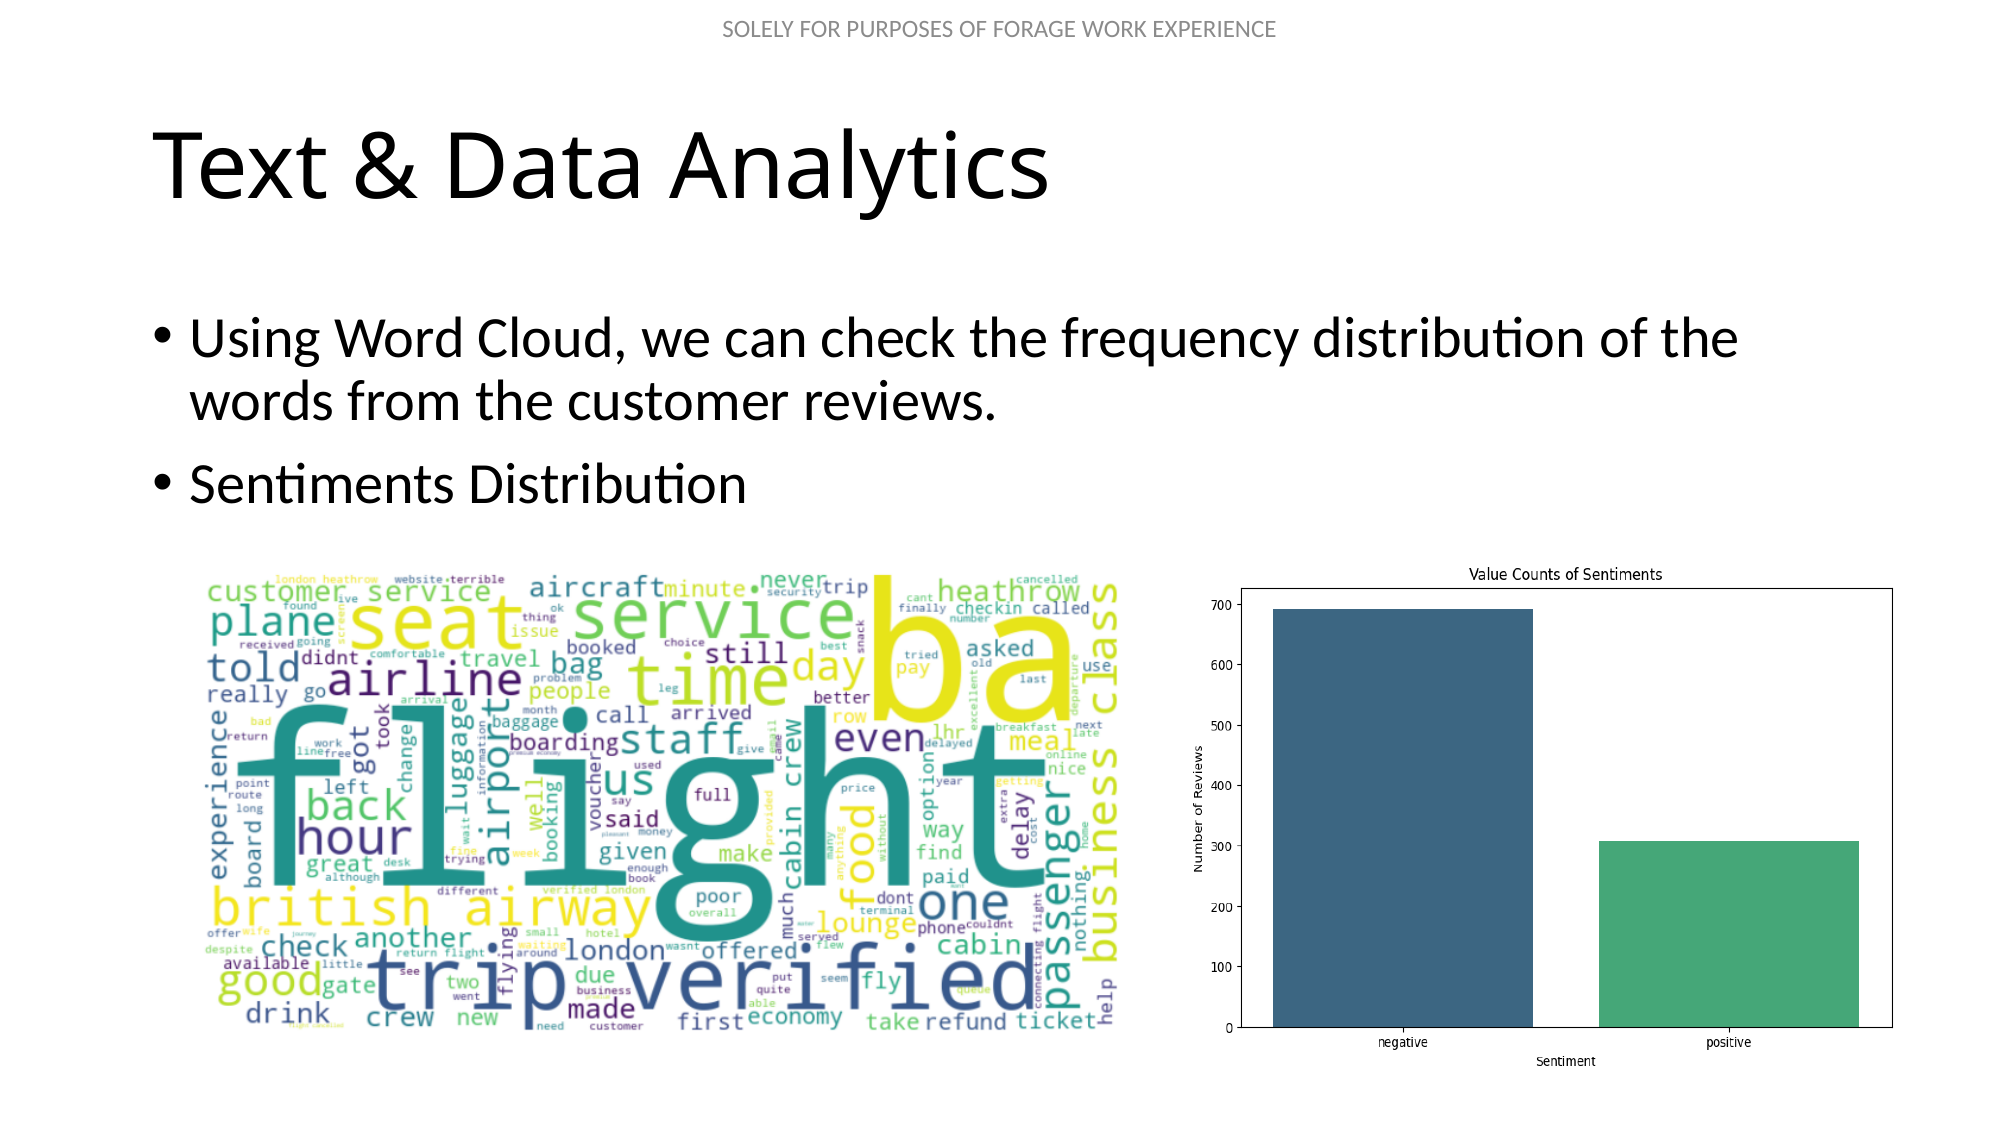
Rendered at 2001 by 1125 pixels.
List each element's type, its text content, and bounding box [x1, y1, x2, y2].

picture [192, 562, 1131, 1044]
title Text & Data Analytics [137, 59, 1863, 278]
list Using Word Cloud, we can check the frequency distribution of the words from the customer reviews. Sentiments Distribution [137, 299, 1863, 1014]
picture [1185, 557, 1899, 1077]
